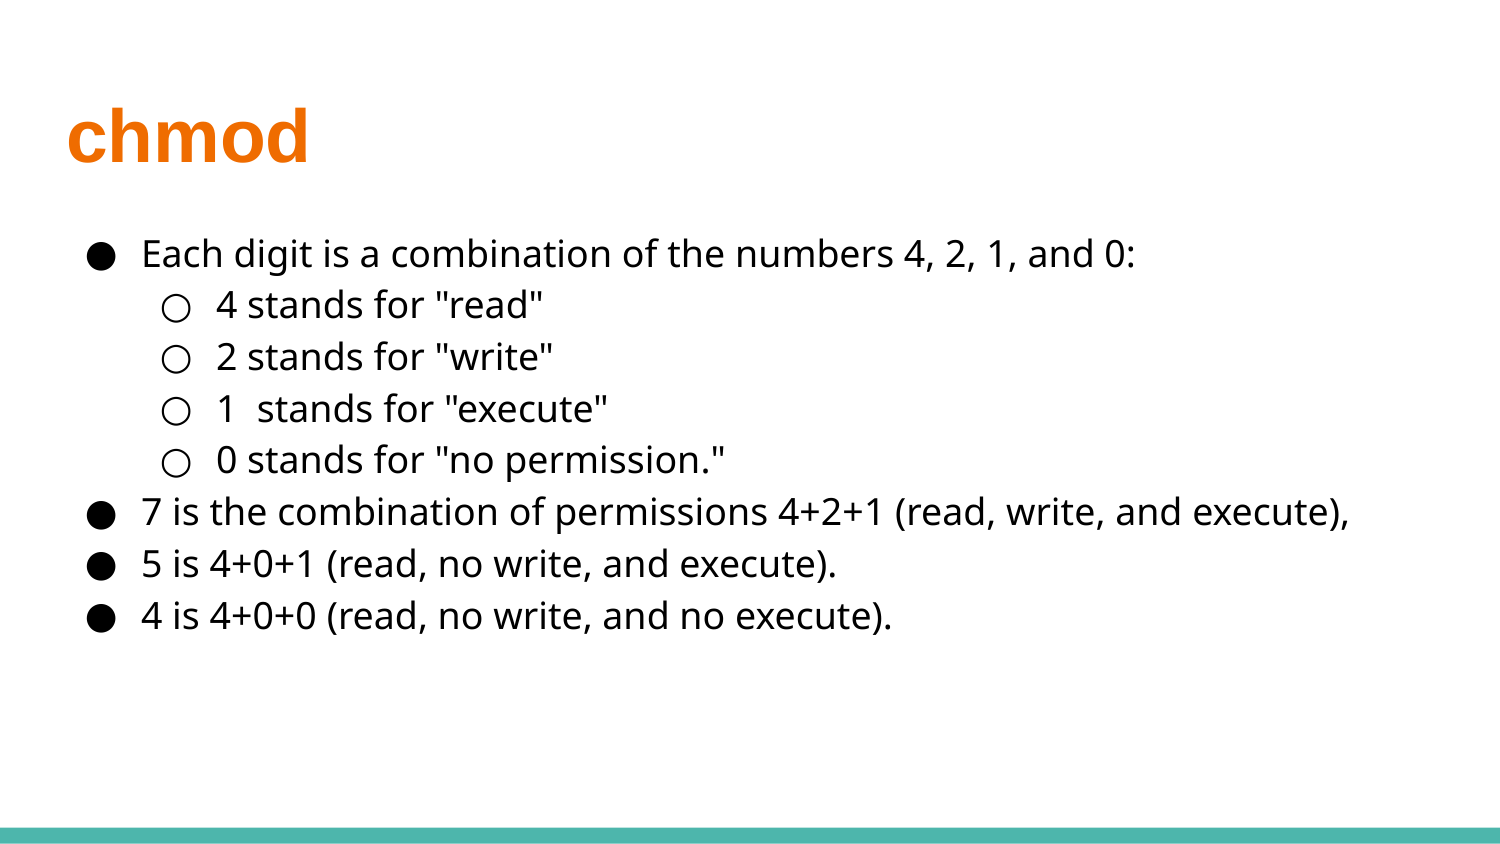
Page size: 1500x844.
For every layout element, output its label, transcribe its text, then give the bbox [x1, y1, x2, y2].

list Each digit is a combination of the numbers 4, 2, 1, and 0: 4 stands for "read" 2 stands for "write" 1 stands for "execute" 0 stands for "no permission." 7 is the combination of permissions 4+2+1 (read, write, and execute), 5 is 4+0+1 (read, no write, and execute). 4 is 4+0+0 (read, no write, and no execute). [51, 207, 1449, 750]
title chmod [51, 72, 1449, 189]
